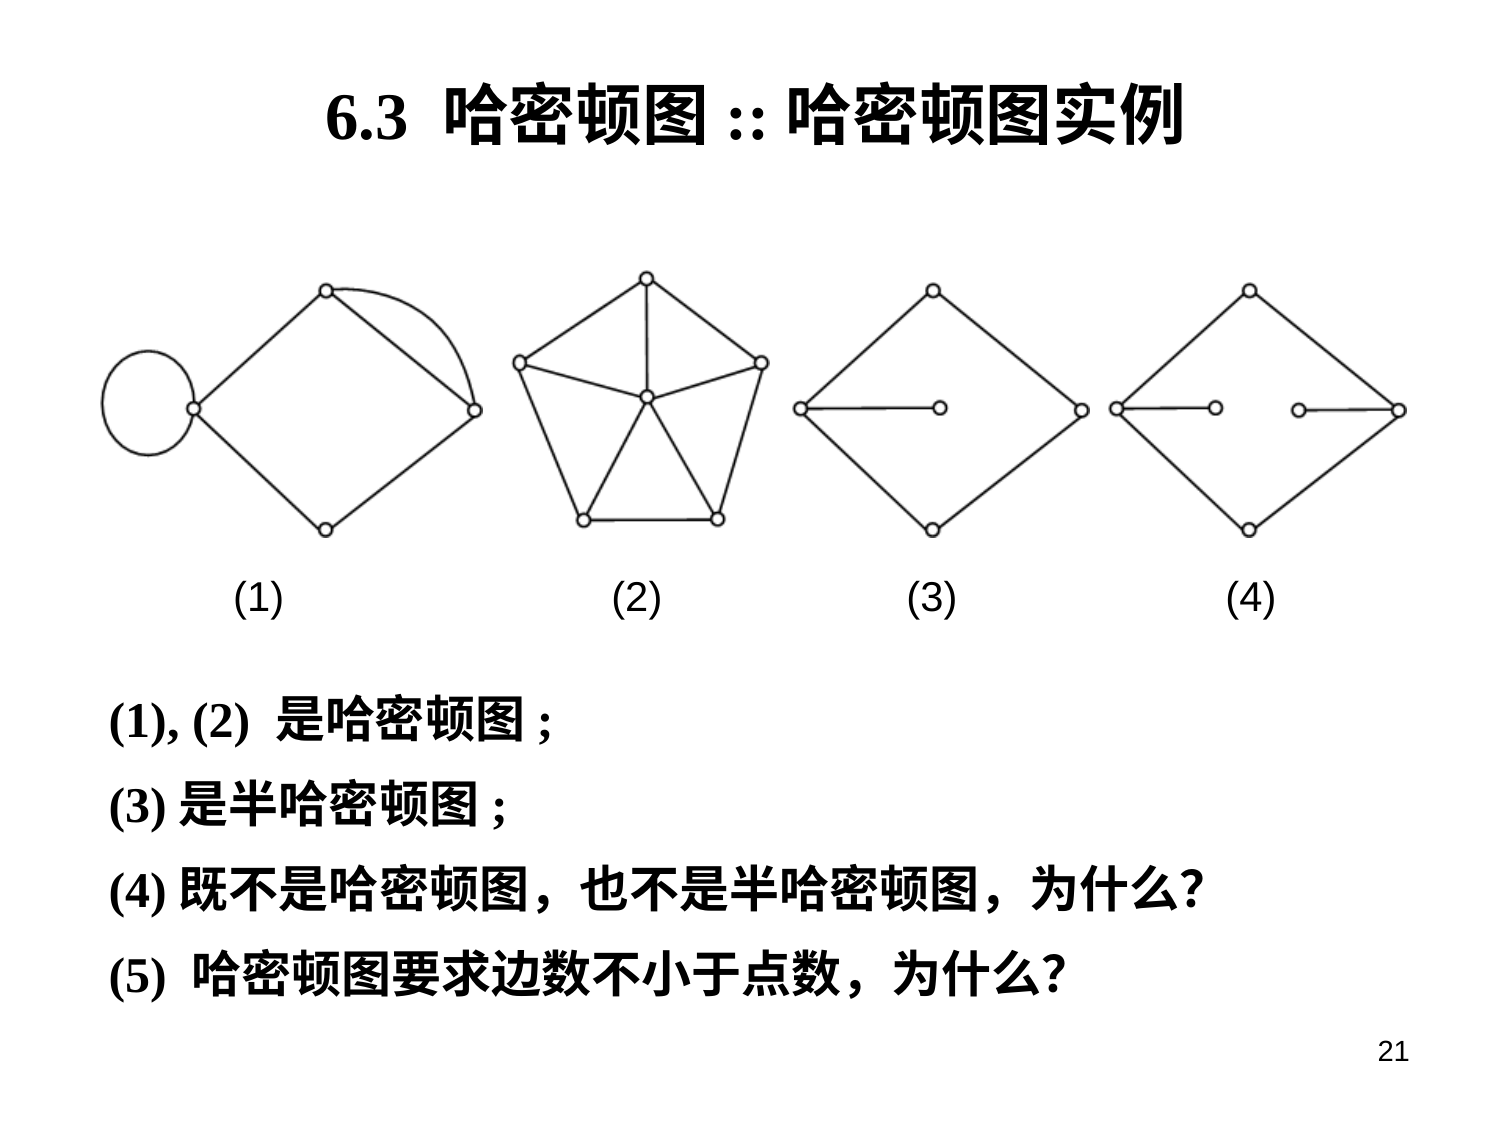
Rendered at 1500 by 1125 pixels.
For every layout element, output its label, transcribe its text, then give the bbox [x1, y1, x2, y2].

text_box (3) [891, 562, 987, 628]
picture [791, 281, 1091, 538]
text_box (1) [218, 562, 313, 628]
picture [509, 269, 770, 534]
text_box (4) [1210, 562, 1306, 628]
slide_number 21 [1074, 1024, 1426, 1103]
text_box (1), (2) 是哈密顿图; (3)是半哈密顿图; (4)既不是哈密顿图，也不是半哈密顿图，为什么？ (5) 哈密顿图要求边数不小于点数，为什么？ [93, 680, 1383, 1011]
picture [1107, 281, 1407, 538]
text_box (2) [596, 562, 691, 628]
picture [99, 281, 483, 538]
title 6.3 哈密顿图::哈密顿图实例 [175, 77, 1337, 147]
